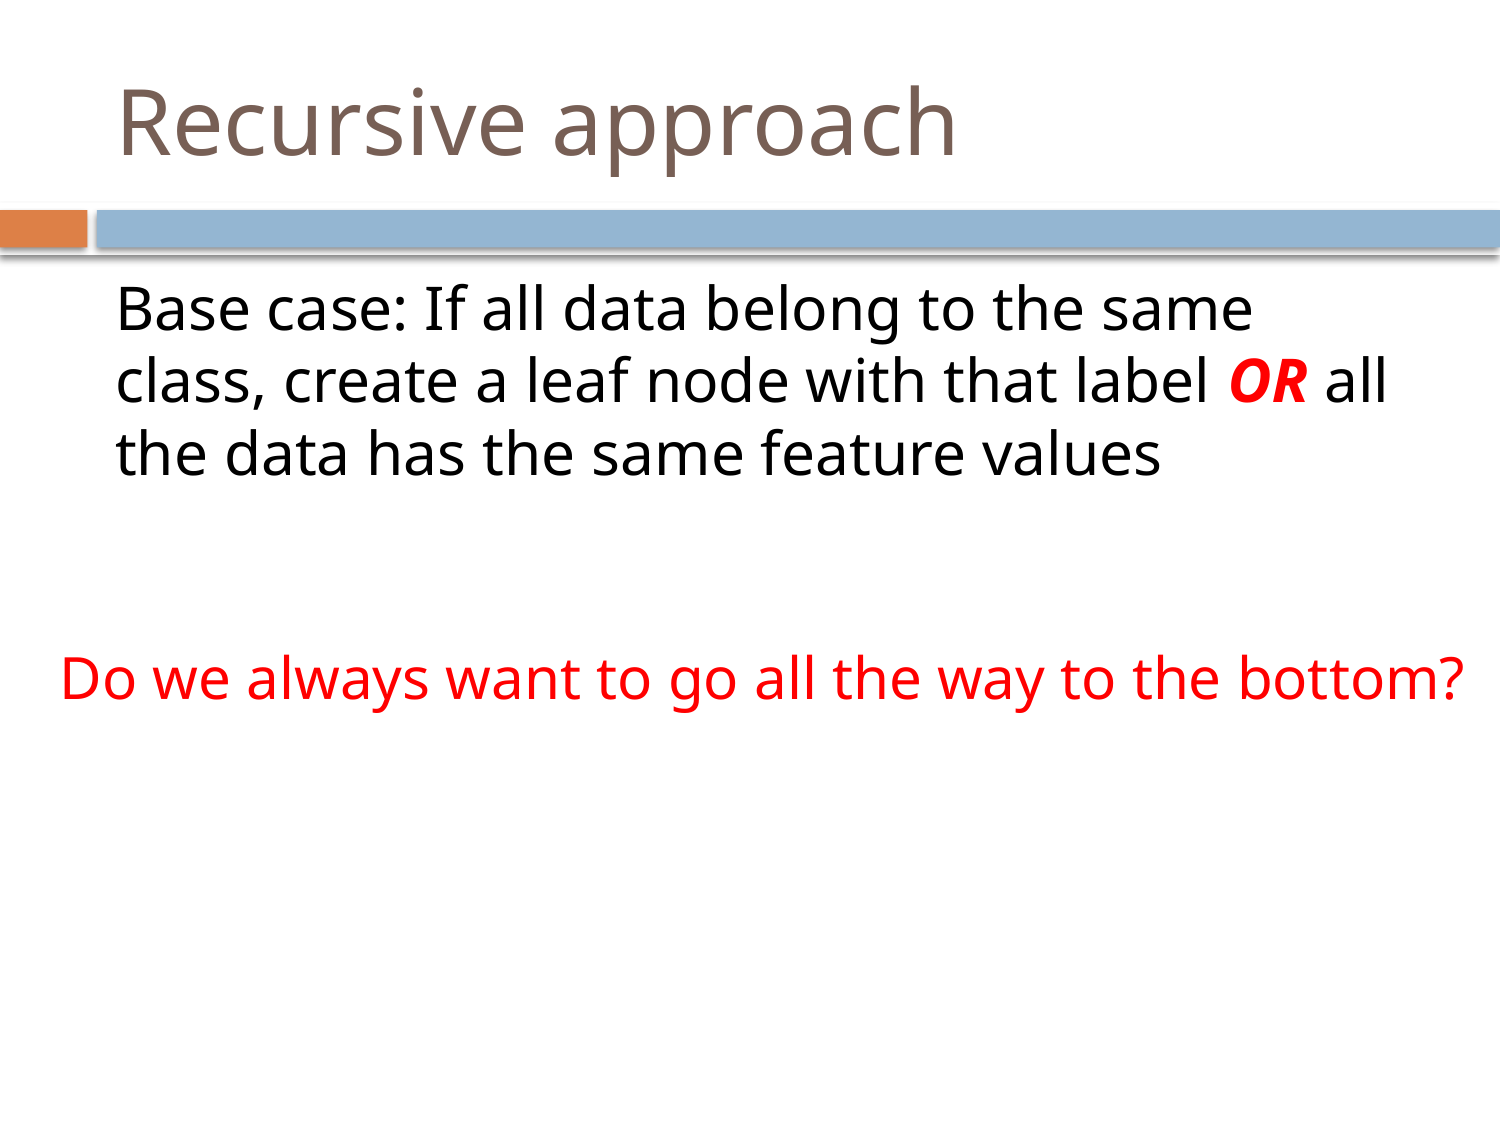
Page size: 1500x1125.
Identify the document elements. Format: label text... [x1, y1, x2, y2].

text_box Do we always want to go all the way to the bottom? [45, 634, 1481, 719]
list Base case: If all data belong to the same class, create a leaf node with that label OR all the data has the same feature values [100, 262, 1438, 527]
title Recursive approach [100, 37, 1438, 200]
